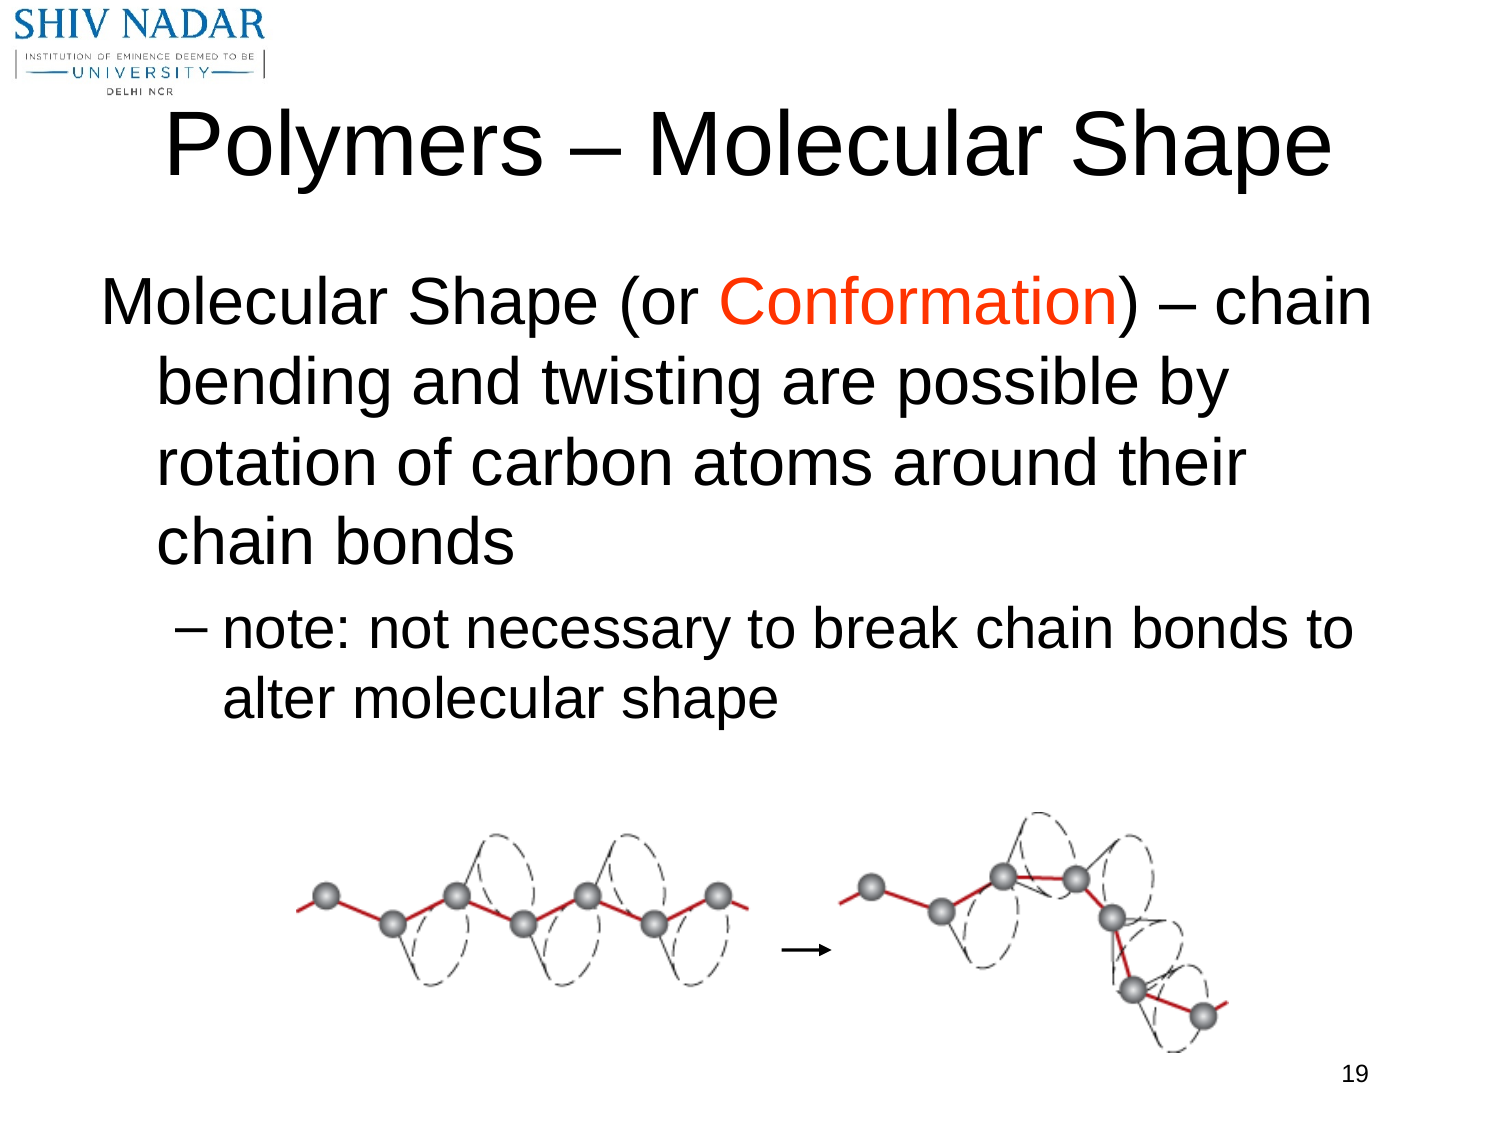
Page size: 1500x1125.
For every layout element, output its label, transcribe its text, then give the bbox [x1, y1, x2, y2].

picture [296, 811, 1229, 1053]
title Polymers – Molecular Shape [75, 45, 1425, 233]
list Molecular Shape (or Conformation) – chain bending and twisting are possible by rotation of carbon atoms around their chain bonds note: not necessary to break chain bonds to alter molecular shape [85, 250, 1436, 794]
slide_number 19 [1258, 1050, 1453, 1109]
picture [0, 2, 279, 100]
